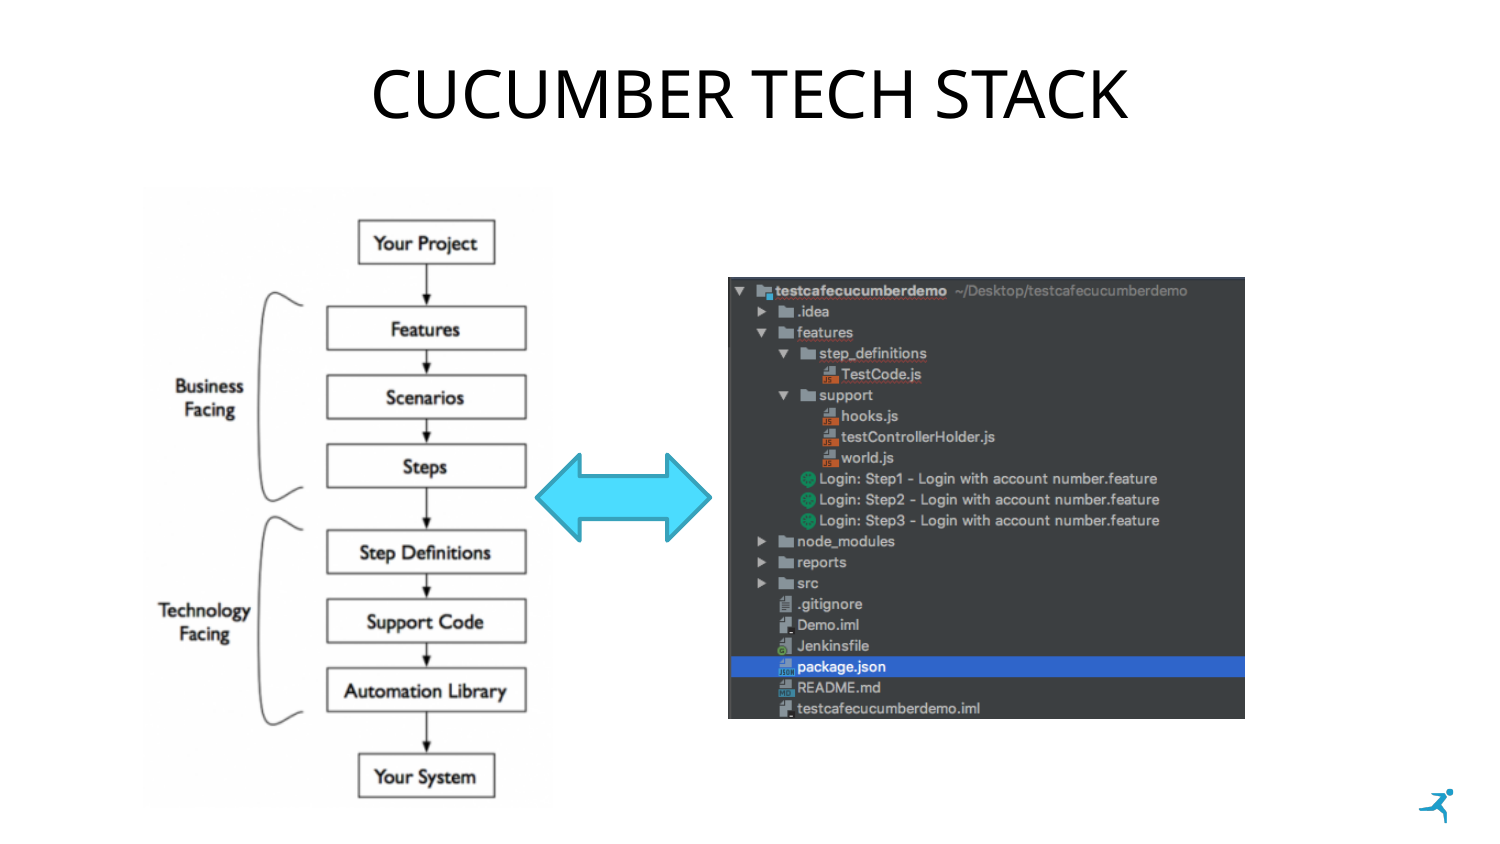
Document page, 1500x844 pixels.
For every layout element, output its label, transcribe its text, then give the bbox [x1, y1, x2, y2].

title CUCUMBER TECH STACK [73, 66, 1427, 111]
picture [1406, 776, 1466, 836]
text_box [557, 452, 713, 543]
picture [728, 276, 1245, 719]
picture [142, 187, 553, 808]
